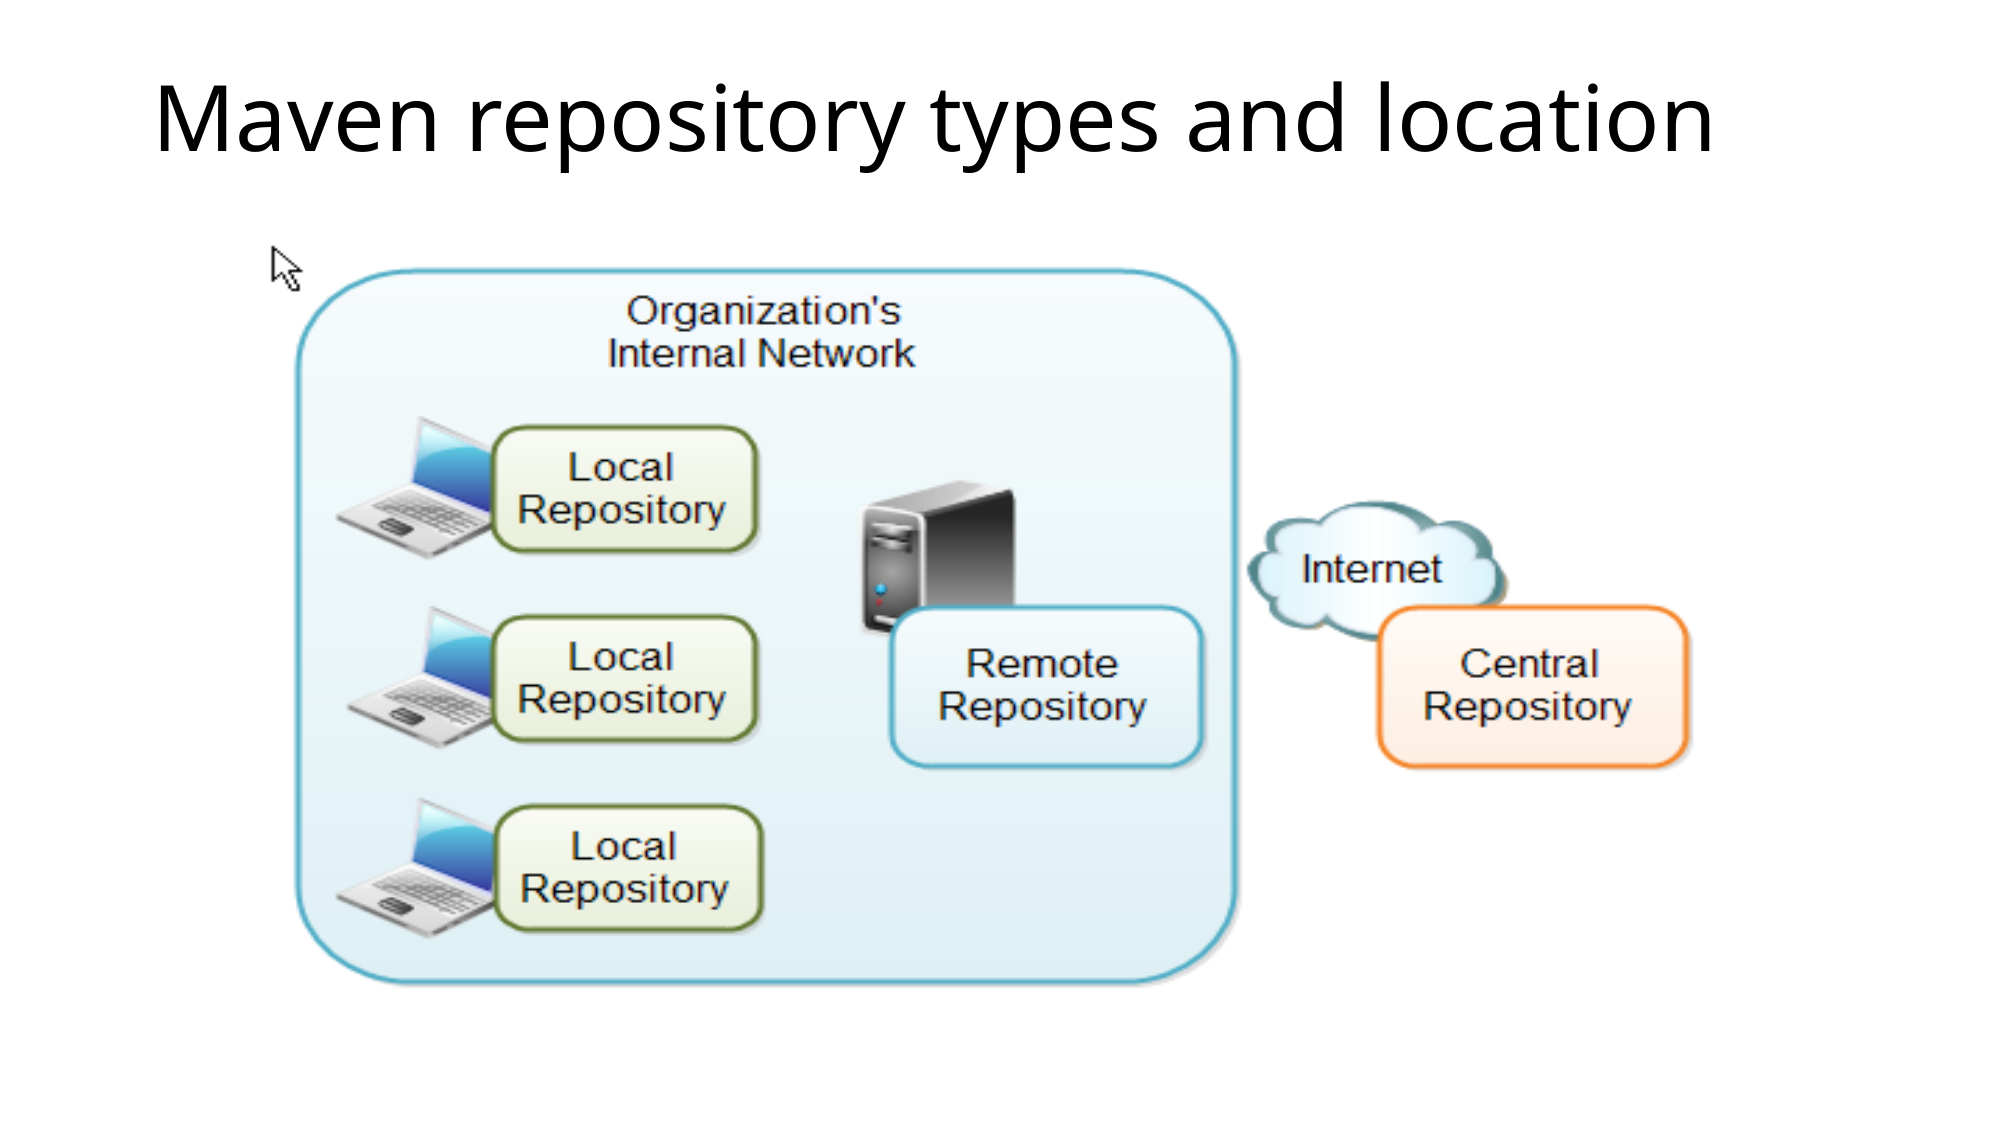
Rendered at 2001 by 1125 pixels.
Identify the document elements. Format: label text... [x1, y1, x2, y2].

title Maven repository types and location [137, 12, 1863, 231]
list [267, 242, 1733, 1012]
